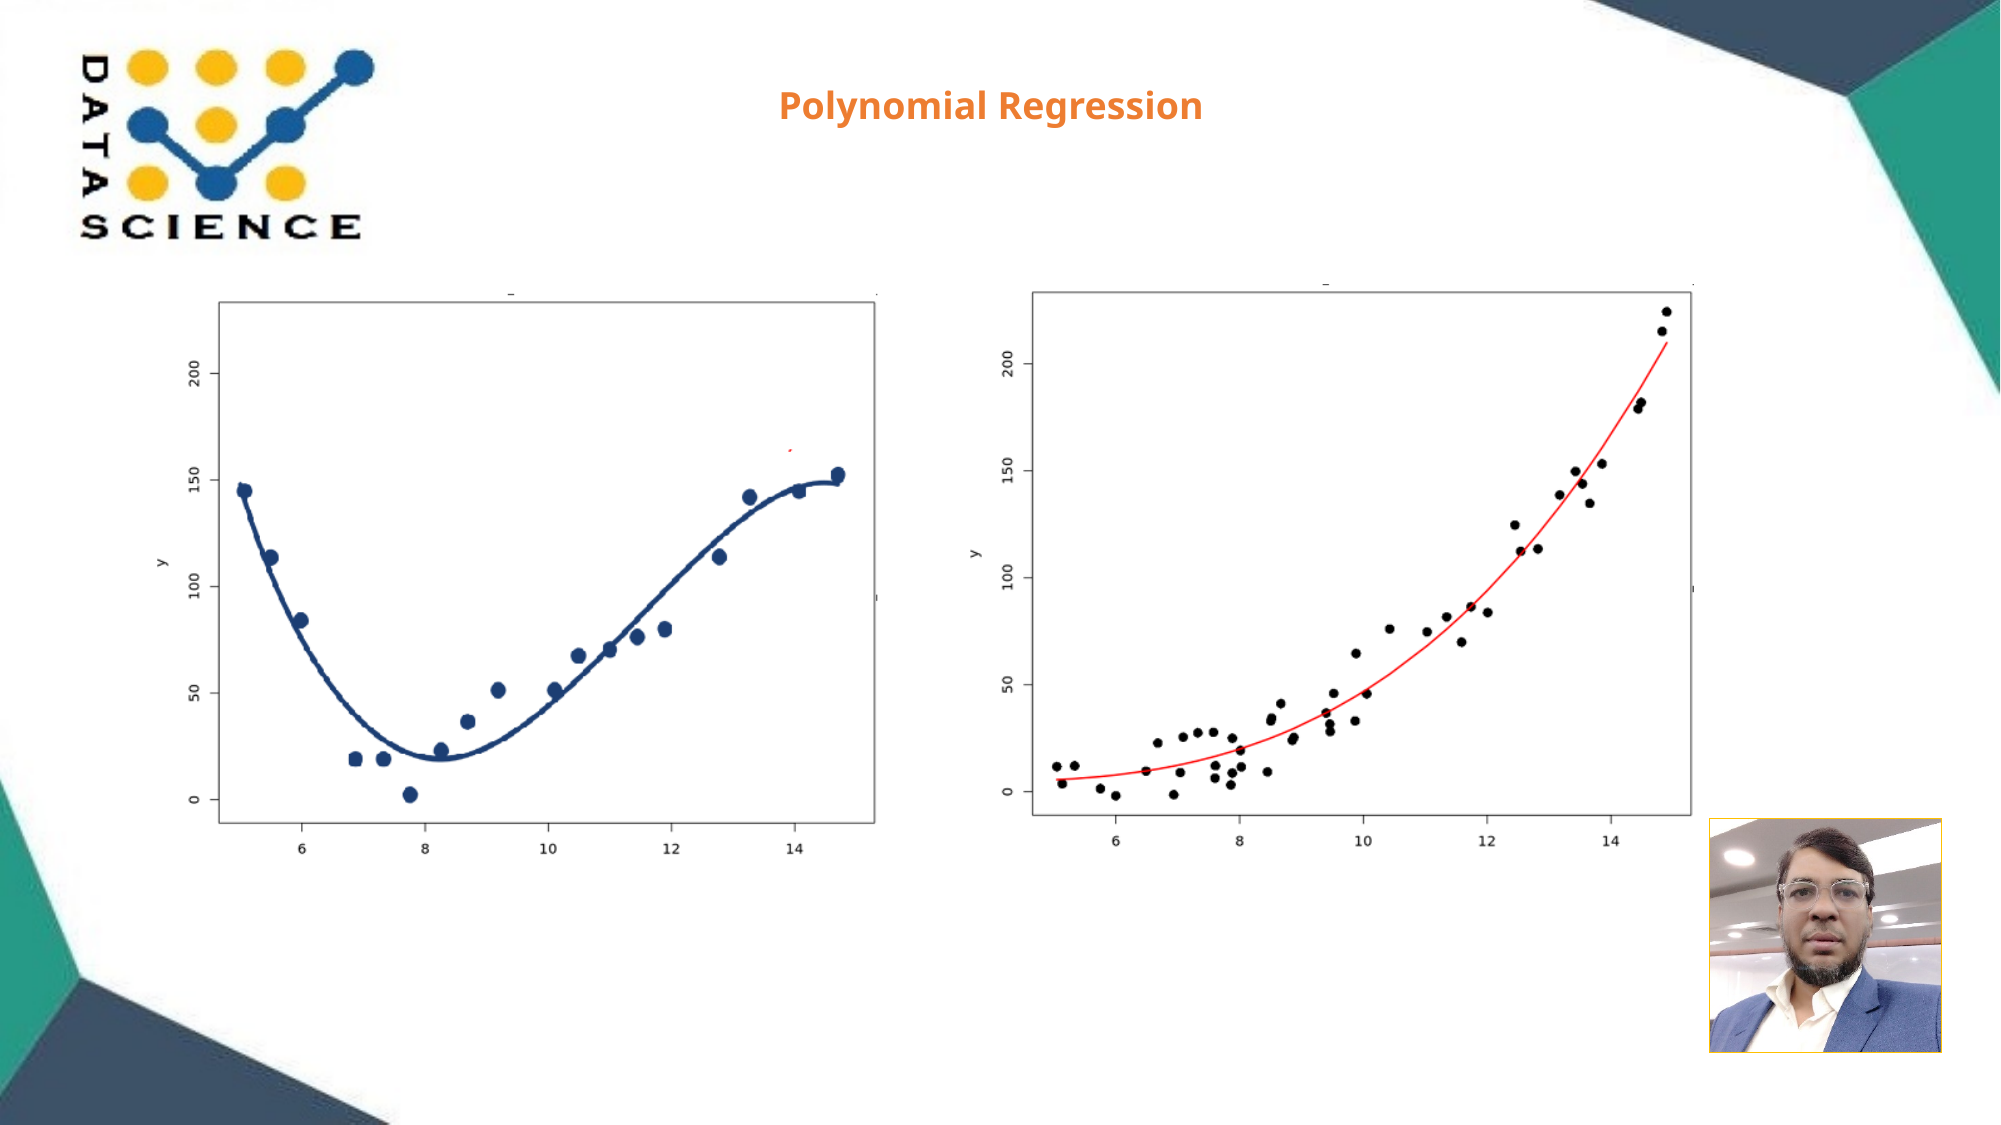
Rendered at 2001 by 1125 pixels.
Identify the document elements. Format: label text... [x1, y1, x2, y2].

text_box Polynomial Regression [763, 74, 1220, 135]
picture [0, 0, 2001, 1125]
